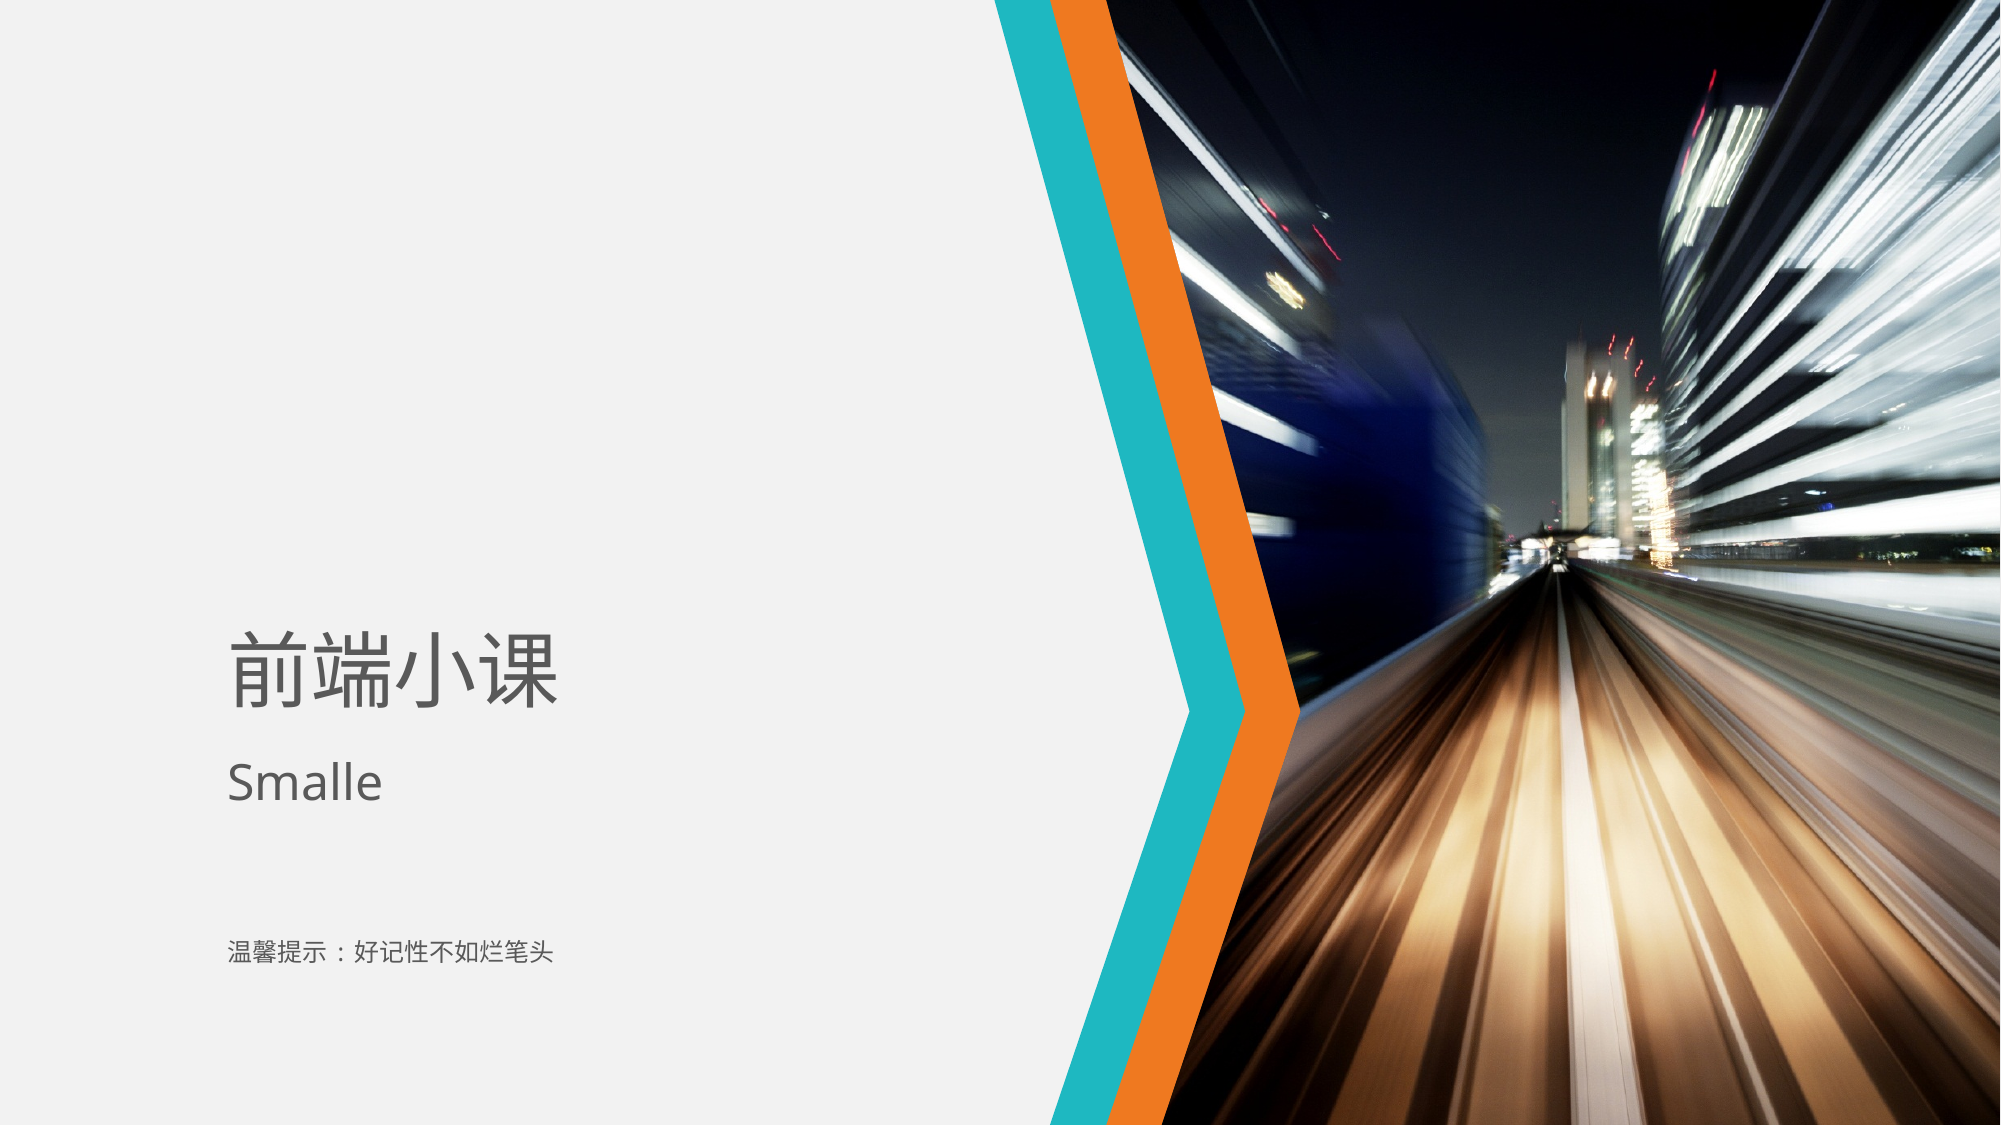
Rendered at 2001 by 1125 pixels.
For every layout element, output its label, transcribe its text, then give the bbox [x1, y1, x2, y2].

subtitle Smalle 温馨提示:好记性不如烂笔头 [212, 750, 1053, 1013]
picture [1106, 0, 2000, 1125]
title 前端小课 [212, 307, 1053, 728]
